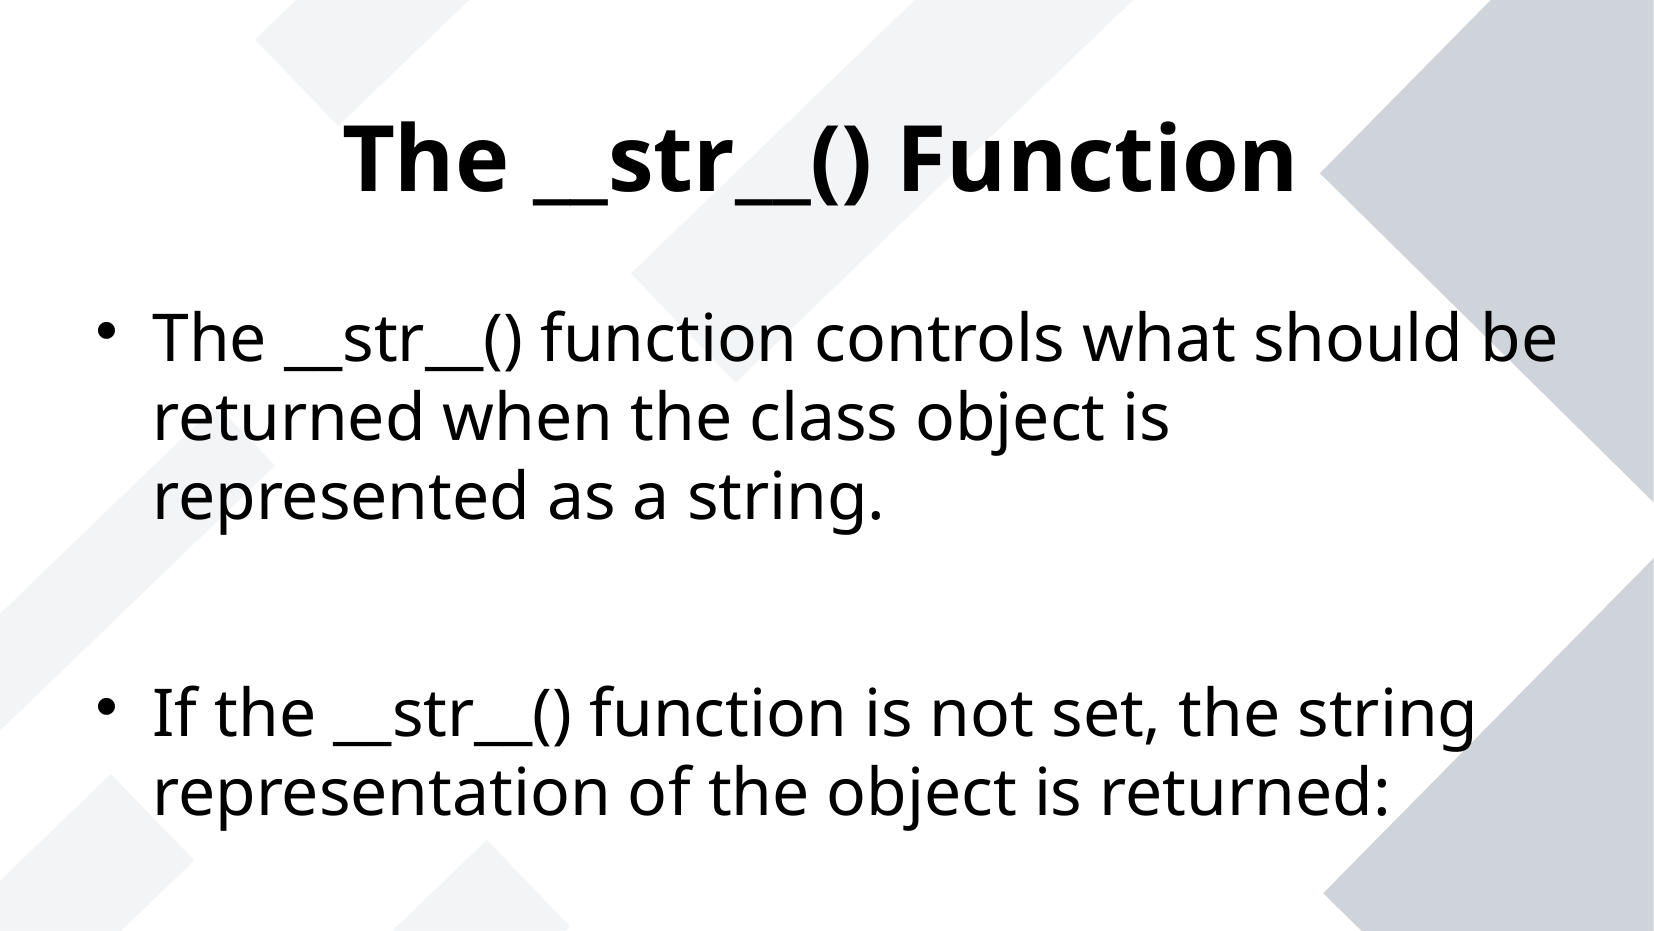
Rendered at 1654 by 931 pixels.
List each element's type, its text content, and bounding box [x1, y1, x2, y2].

list The __str__() function controls what should be returned when the class object is represented as a string. If the __str__() function is not set, the string representation of the object is returned: [76, 295, 1565, 835]
title The __str__() Function [76, 76, 1565, 232]
